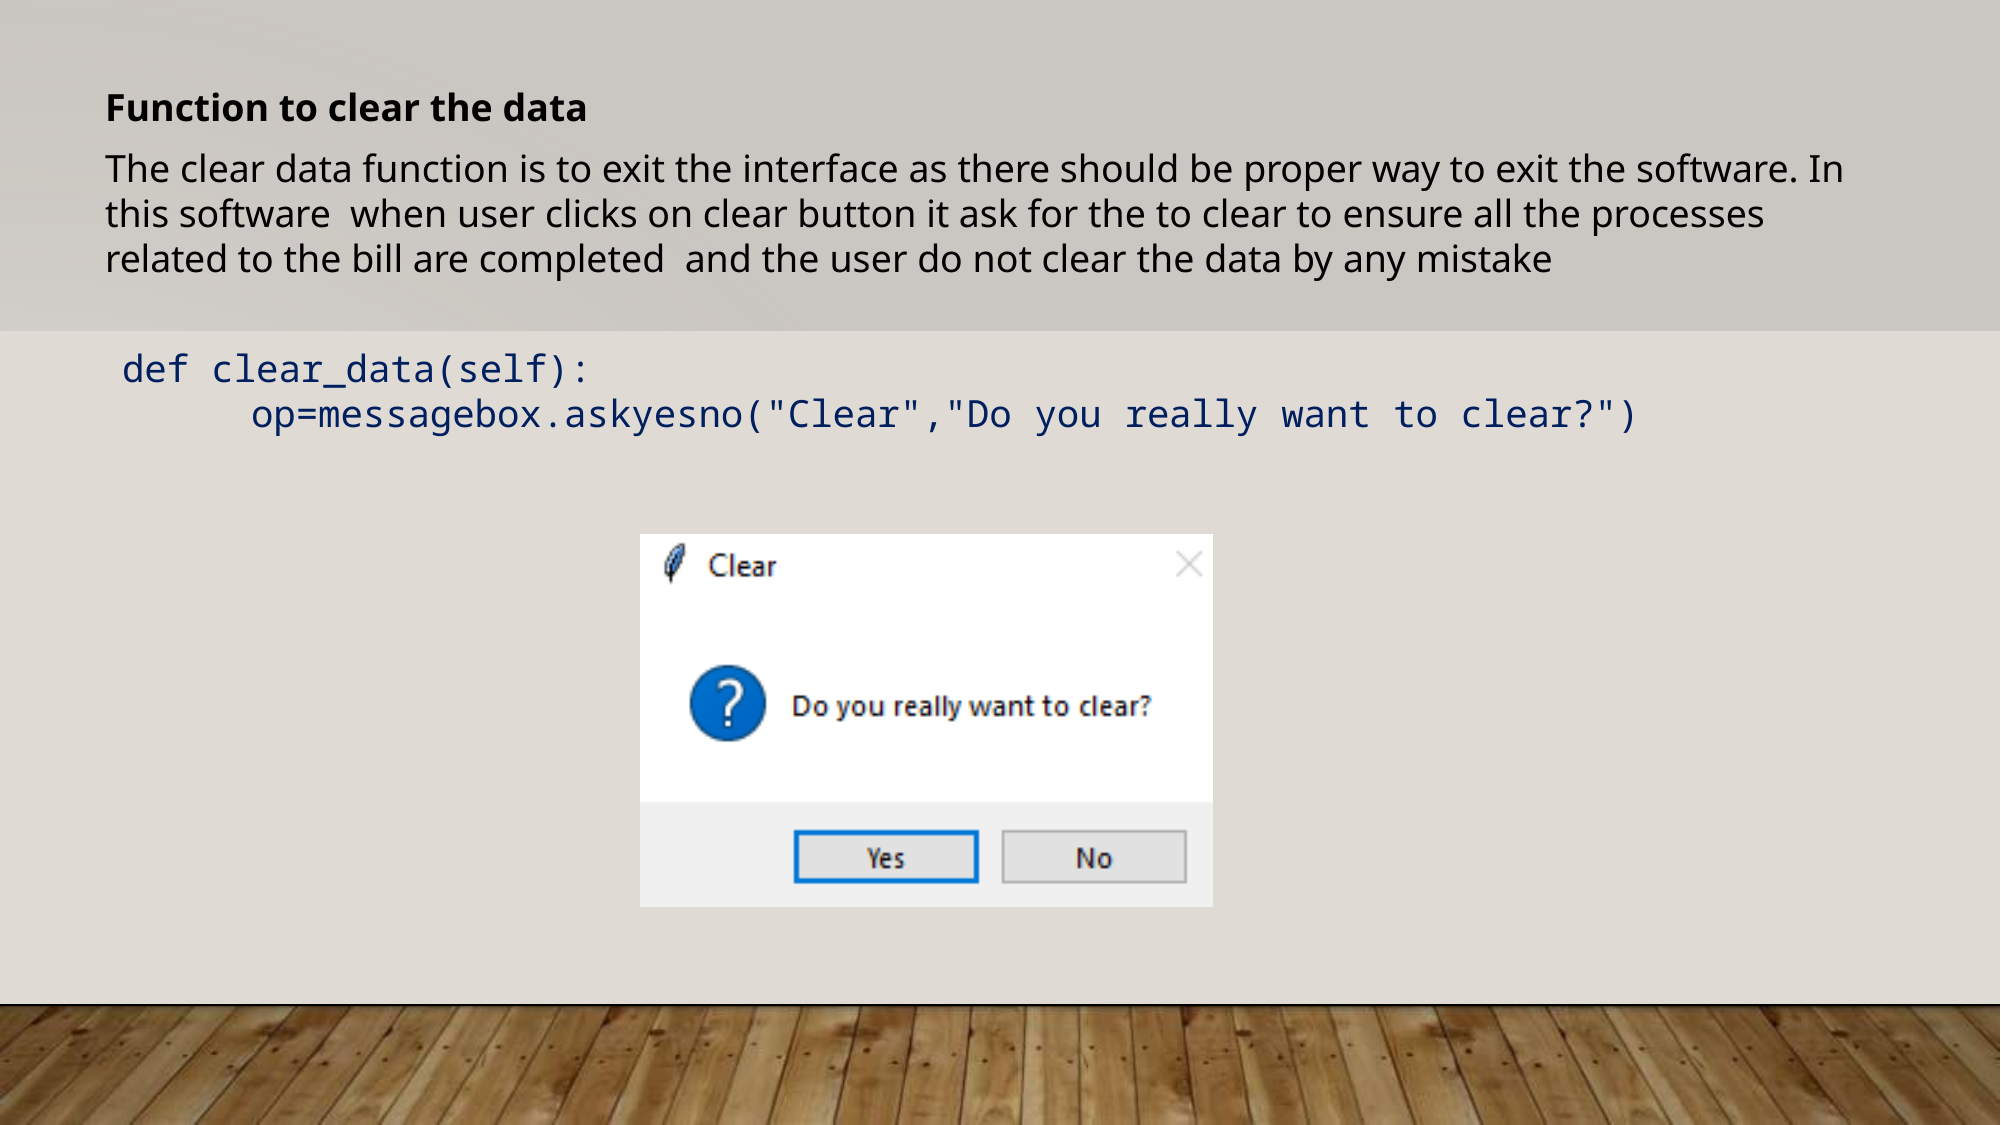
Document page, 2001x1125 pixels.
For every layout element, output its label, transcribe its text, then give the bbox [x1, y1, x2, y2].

picture [0, 1006, 2000, 1125]
text_box Function to clear the data The clear data function is to exit the interface as there should be proper way to exit the software. In this software when user clicks on clear button it ask for the to clear to ensure all the processes related to the bill are completed and the user do not clear the data by any mistake def clear_data(self): op=messagebox.askyesno("Clear","Do you really want to clear?") [103, 66, 1855, 436]
picture [0, 0, 2000, 1004]
